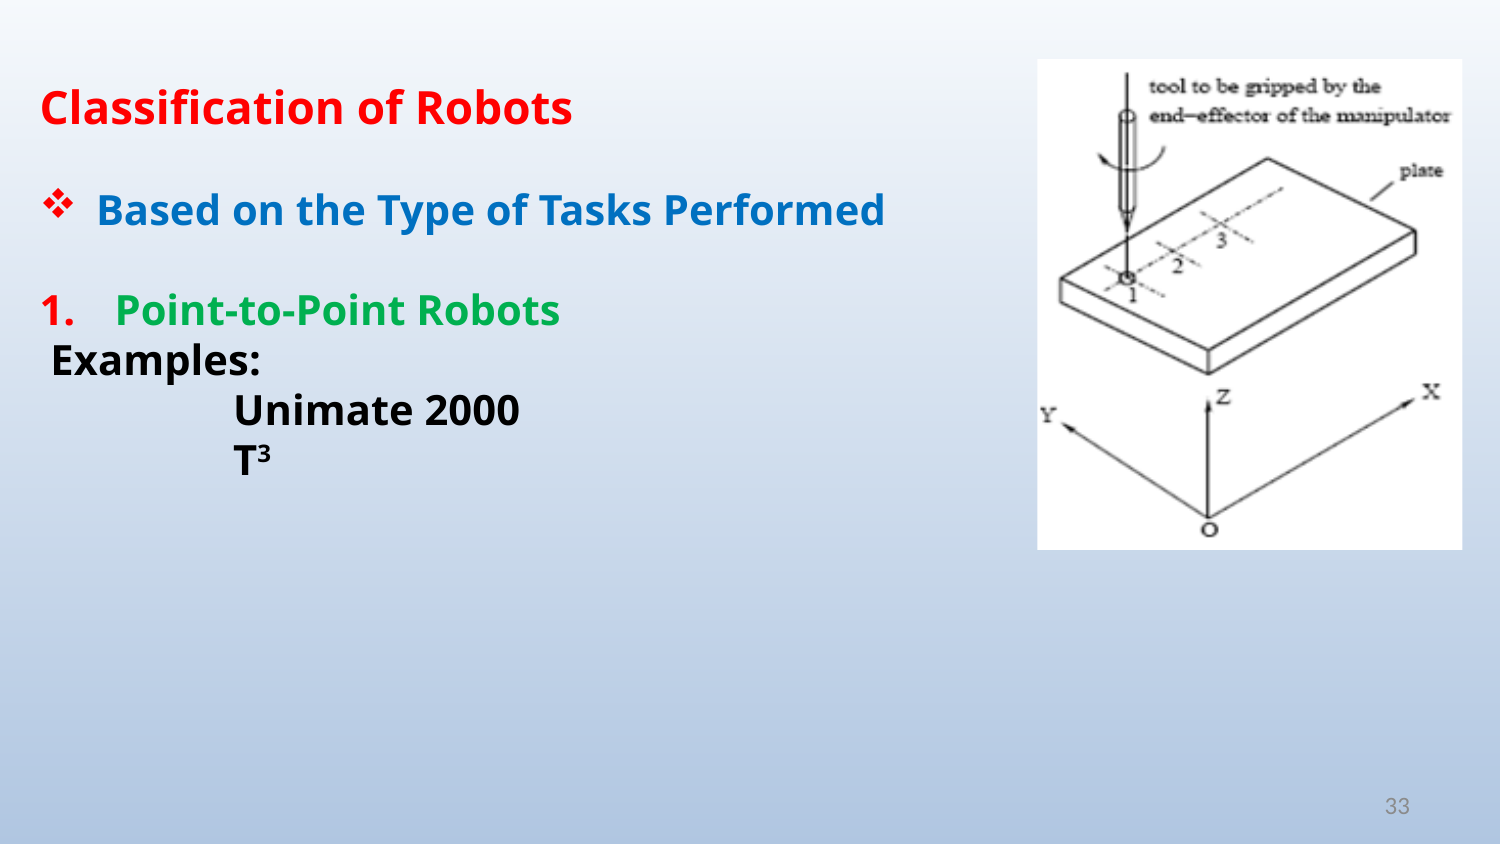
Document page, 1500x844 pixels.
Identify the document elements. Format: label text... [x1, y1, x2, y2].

picture [1037, 59, 1463, 550]
text_box Classification of Robots Based on the Type of Tasks Performed Point-to-Point Robots Examples: Unimate 2000 T3 [24, 71, 1288, 842]
slide_number 33 [1288, 782, 1425, 827]
